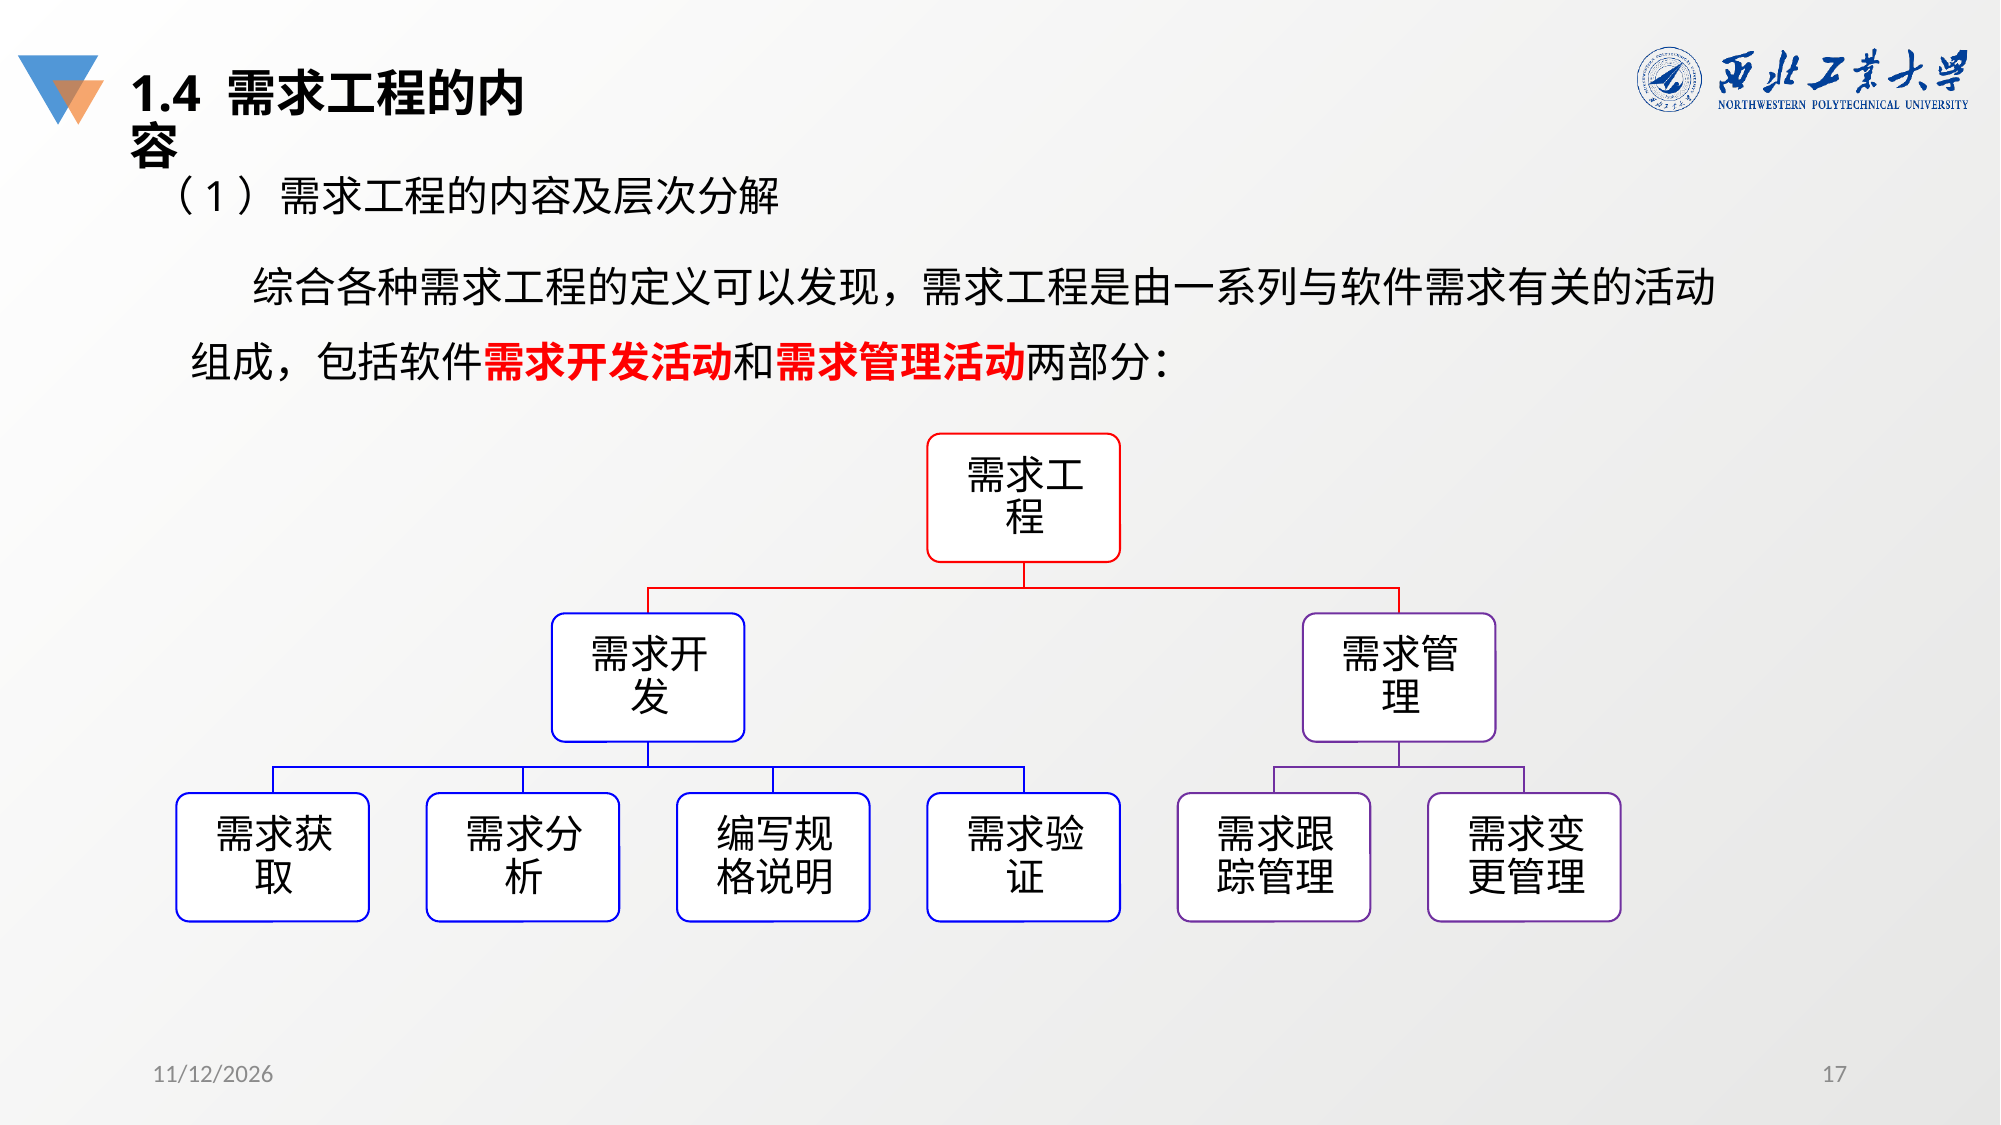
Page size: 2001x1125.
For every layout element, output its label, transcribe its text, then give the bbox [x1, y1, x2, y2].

text_box 1.4 需求工程的内容 [114, 60, 588, 184]
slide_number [137, 1042, 588, 1103]
picture [1633, 38, 1970, 123]
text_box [176, 409, 1621, 946]
text_box （1）需求工程的内容及层次分解 [137, 161, 1541, 227]
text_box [17, 55, 104, 125]
slide_number 17 [1412, 1042, 1863, 1103]
text_box 综合各种需求工程的定义可以发现，需求工程是由一系列与软件需求有关的活动组成，包括软件需求开发活动和需求管理活动两部分： [176, 228, 1732, 393]
